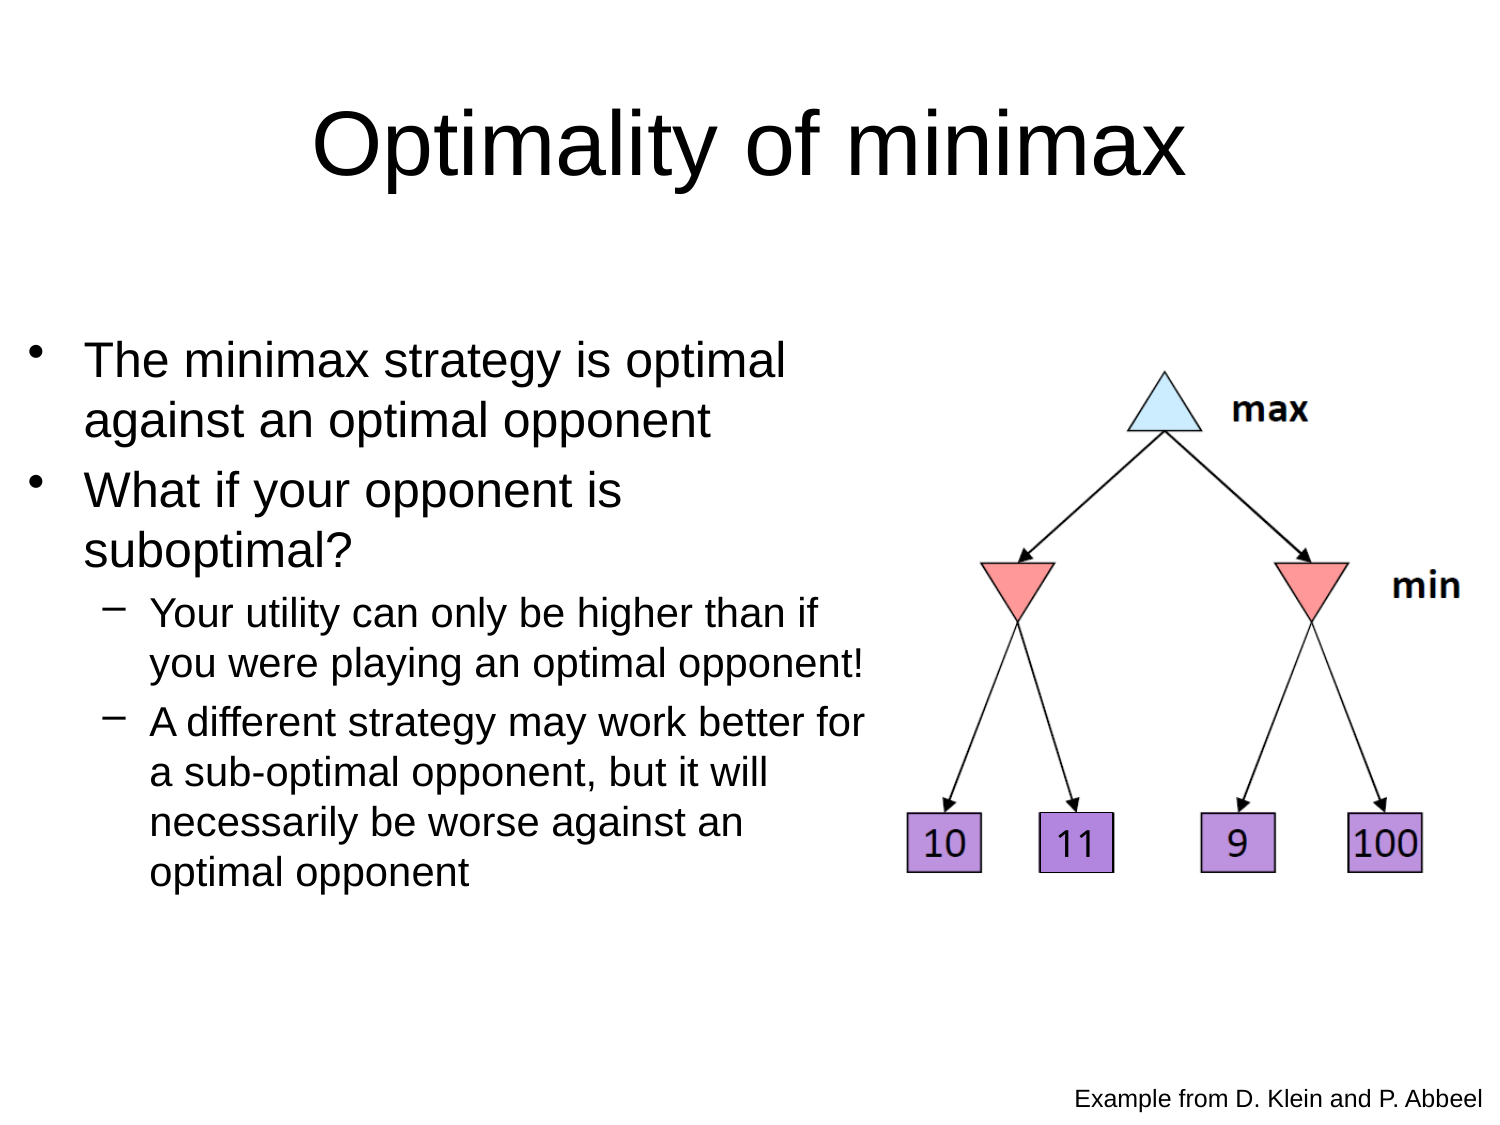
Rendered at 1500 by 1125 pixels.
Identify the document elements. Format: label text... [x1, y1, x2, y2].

title Optimality of minimax [74, 44, 1426, 233]
text_box Example from D. Klein and P. Abbeel [1059, 1074, 1499, 1120]
list The minimax strategy is optimal against an optimal opponent What if your opponent is suboptimal? Your utility can only be higher than if you were playing an optimal opponent! A different strategy may work better for a sub-optimal opponent, but it will necessarily be worse against an optimal opponent [12, 319, 888, 1063]
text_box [874, 337, 1481, 888]
